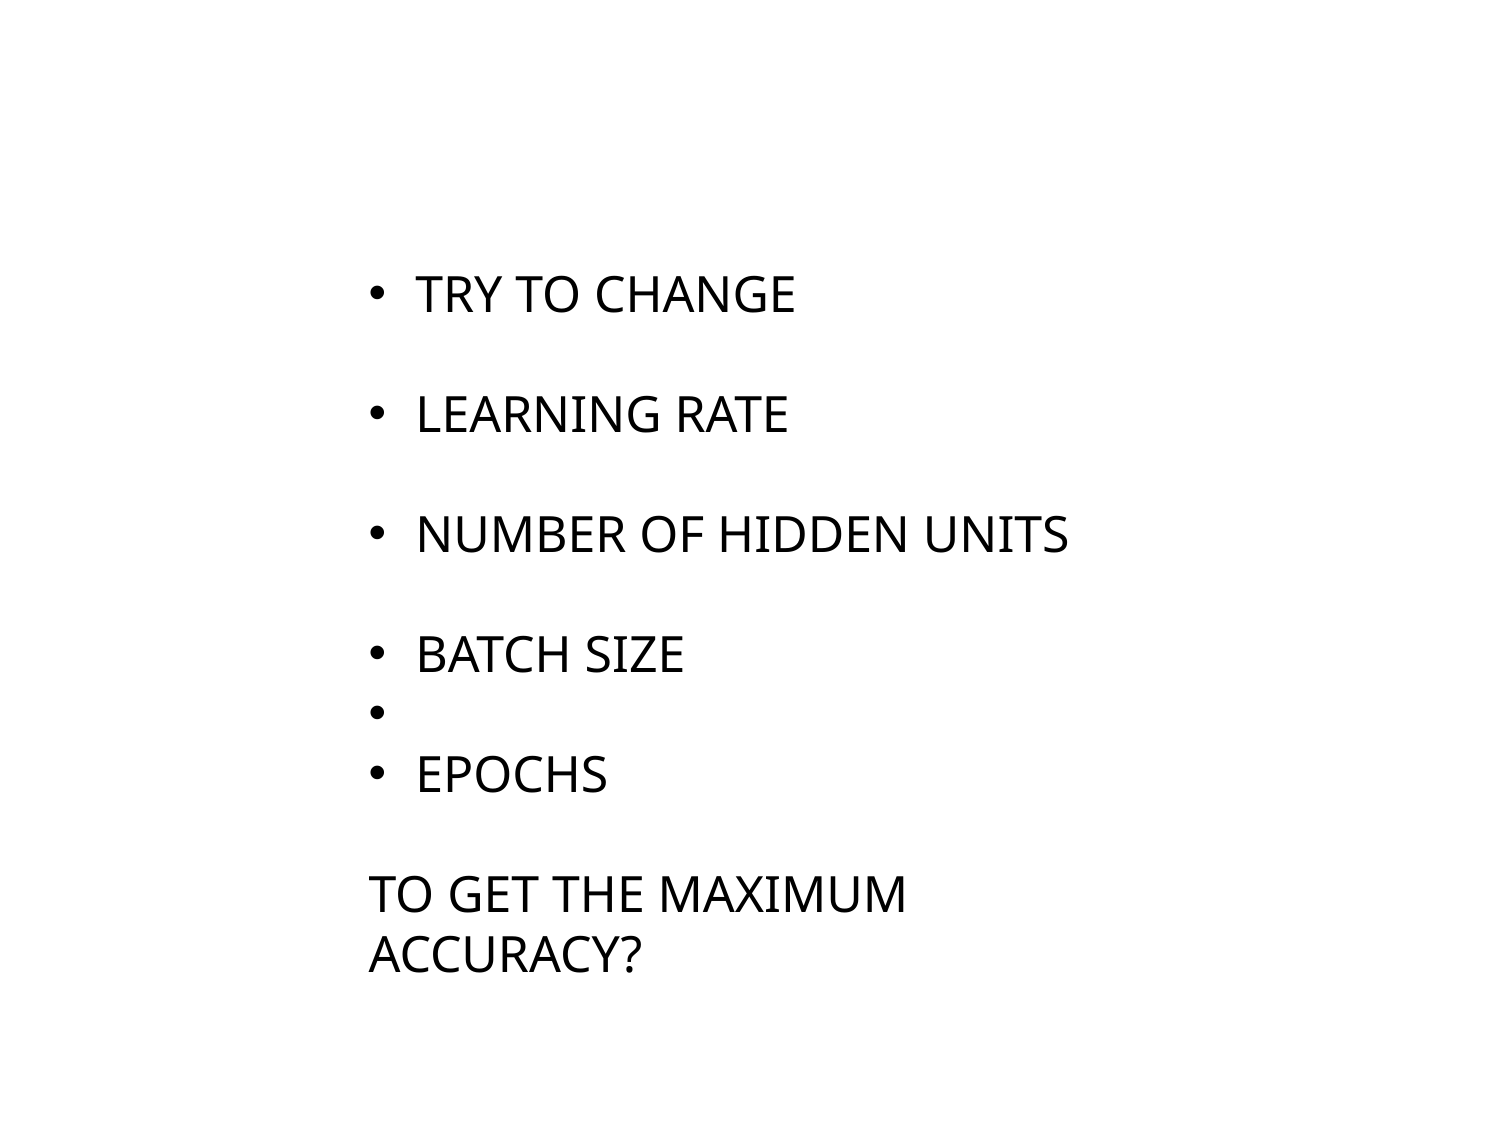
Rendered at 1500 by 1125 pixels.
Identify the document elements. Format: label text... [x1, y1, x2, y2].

text_box TRY TO CHANGE LEARNING RATE NUMBER OF HIDDEN UNITS BATCH SIZE EPOCHS TO GET THE MAXIMUM ACCURACY? [353, 255, 1158, 990]
